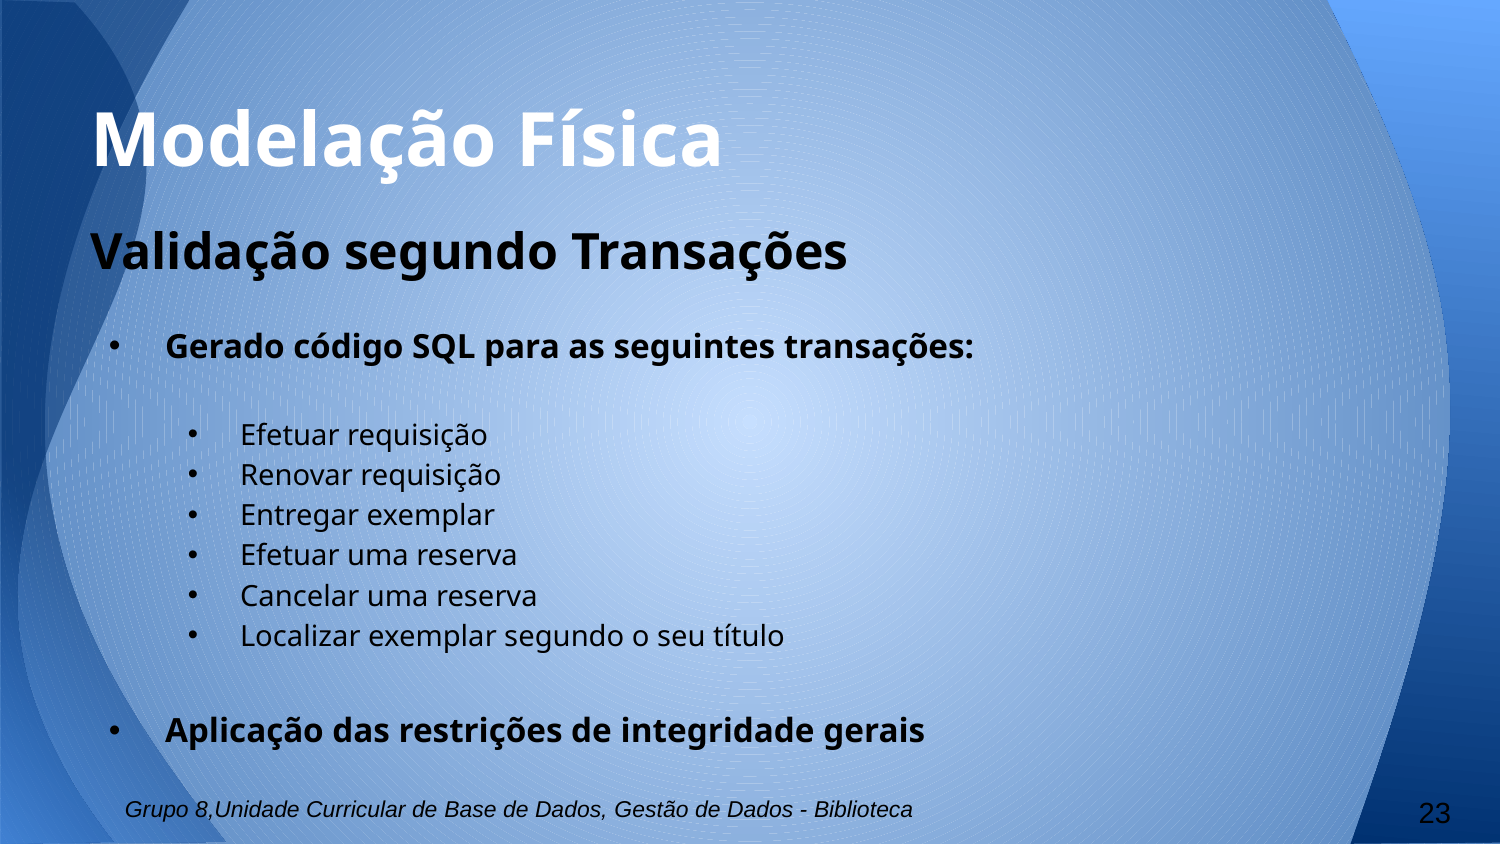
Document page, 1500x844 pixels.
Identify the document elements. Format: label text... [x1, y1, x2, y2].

slide_number 23 [1403, 779, 1494, 844]
text_box Grupo 8,Unidade Curricular de Base de Dados, Gestão de Dados - Biblioteca [109, 779, 1390, 821]
title Modelação Física [75, 33, 1425, 197]
list Validação segundo Transações Gerado código SQL para as seguintes transações: Efetuar requisição Renovar requisição Entregar exemplar Efetuar uma reserva Cancelar uma reserva Localizar exemplar segundo o seu título Aplicação das restrições de integridade gerais [75, 204, 1425, 780]
